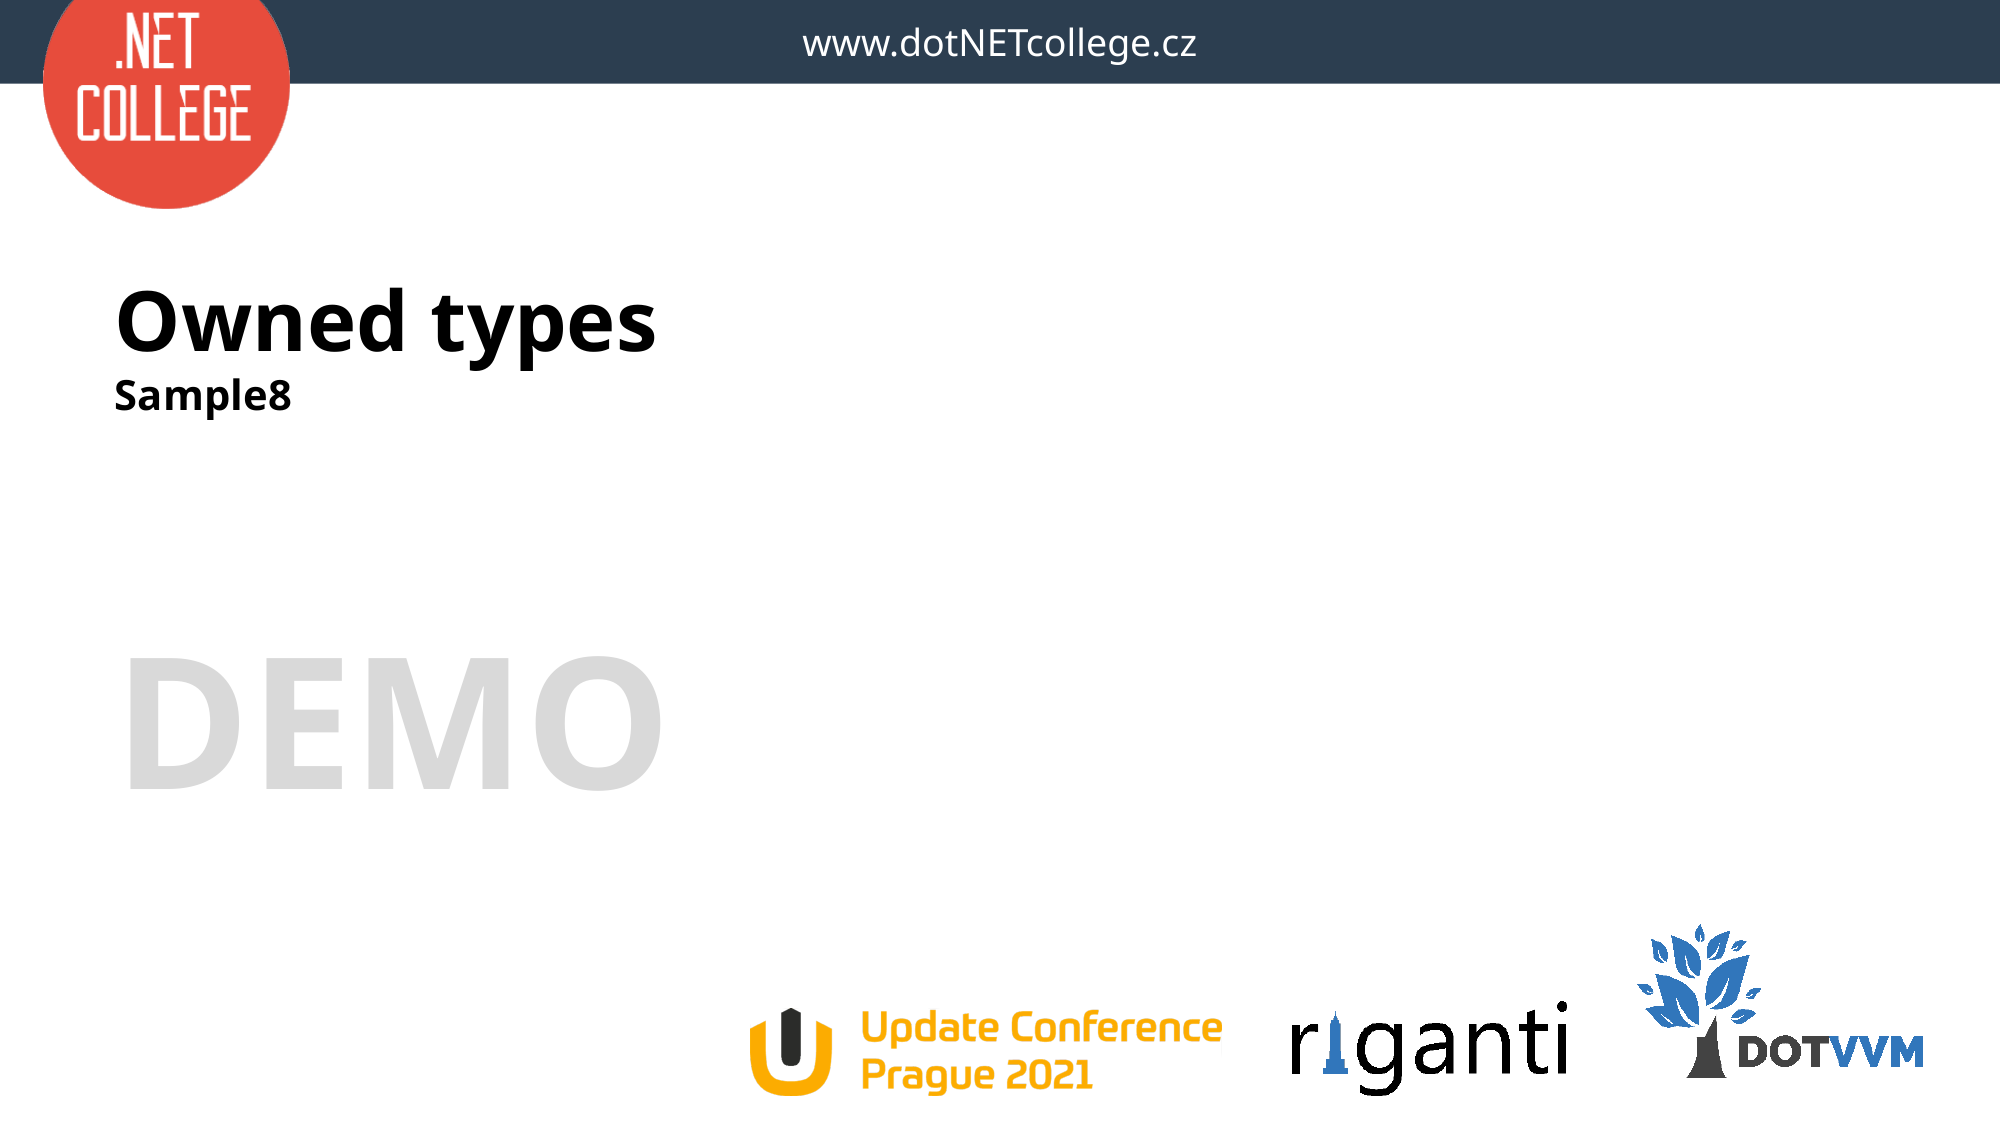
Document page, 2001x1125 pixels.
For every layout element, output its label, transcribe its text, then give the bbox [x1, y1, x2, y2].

picture [43, 0, 292, 210]
picture [750, 1008, 1222, 1096]
title Owned types Sample8 [99, 249, 1900, 438]
picture [1292, 1001, 1567, 1096]
picture [1637, 924, 1923, 1078]
